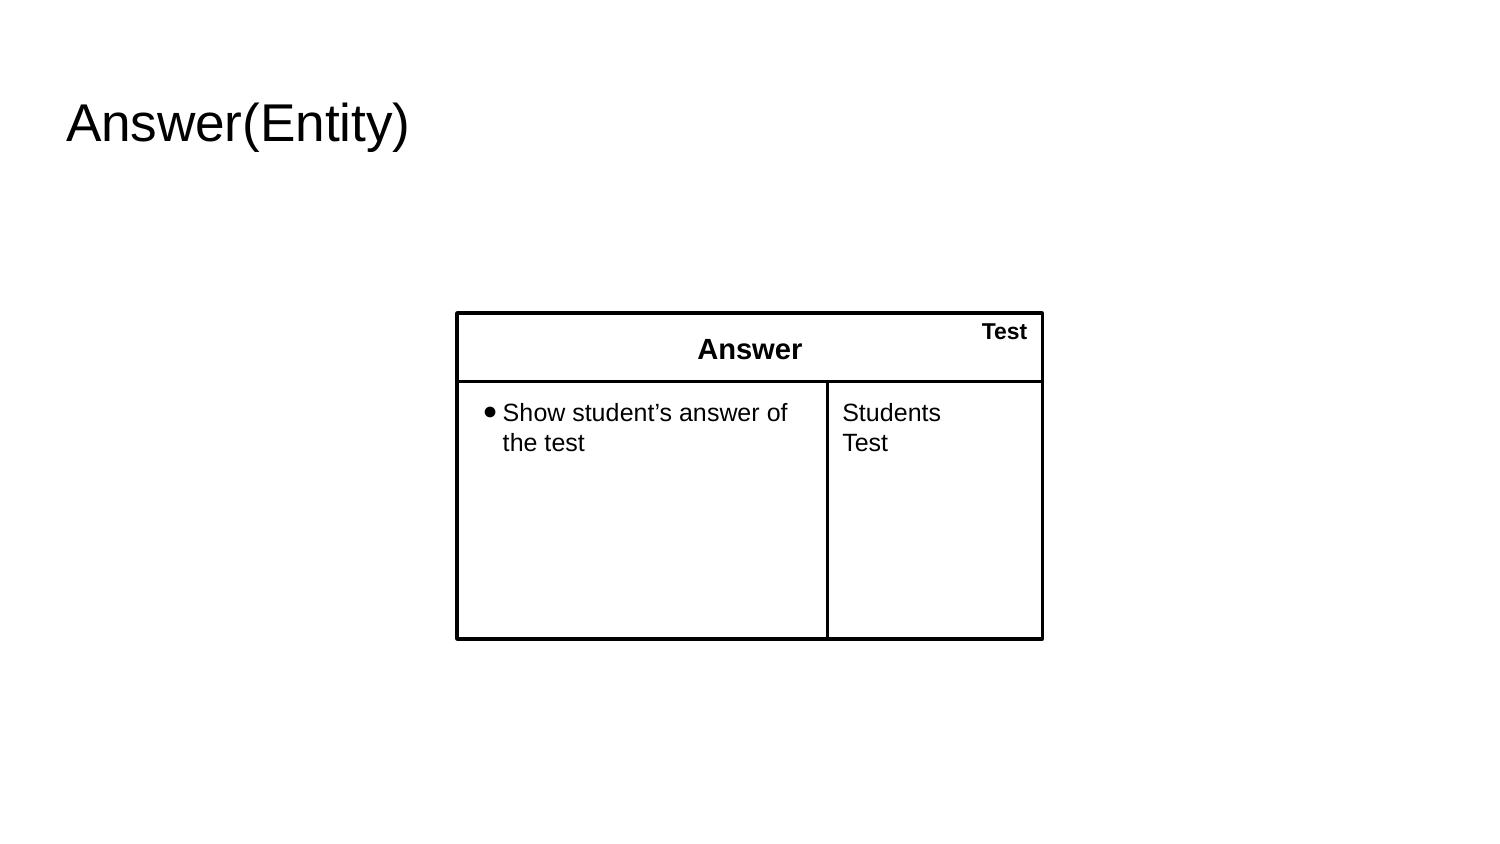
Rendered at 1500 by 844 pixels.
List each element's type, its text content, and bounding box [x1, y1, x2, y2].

title Answer(Entity) [51, 72, 1449, 167]
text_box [457, 313, 1043, 640]
